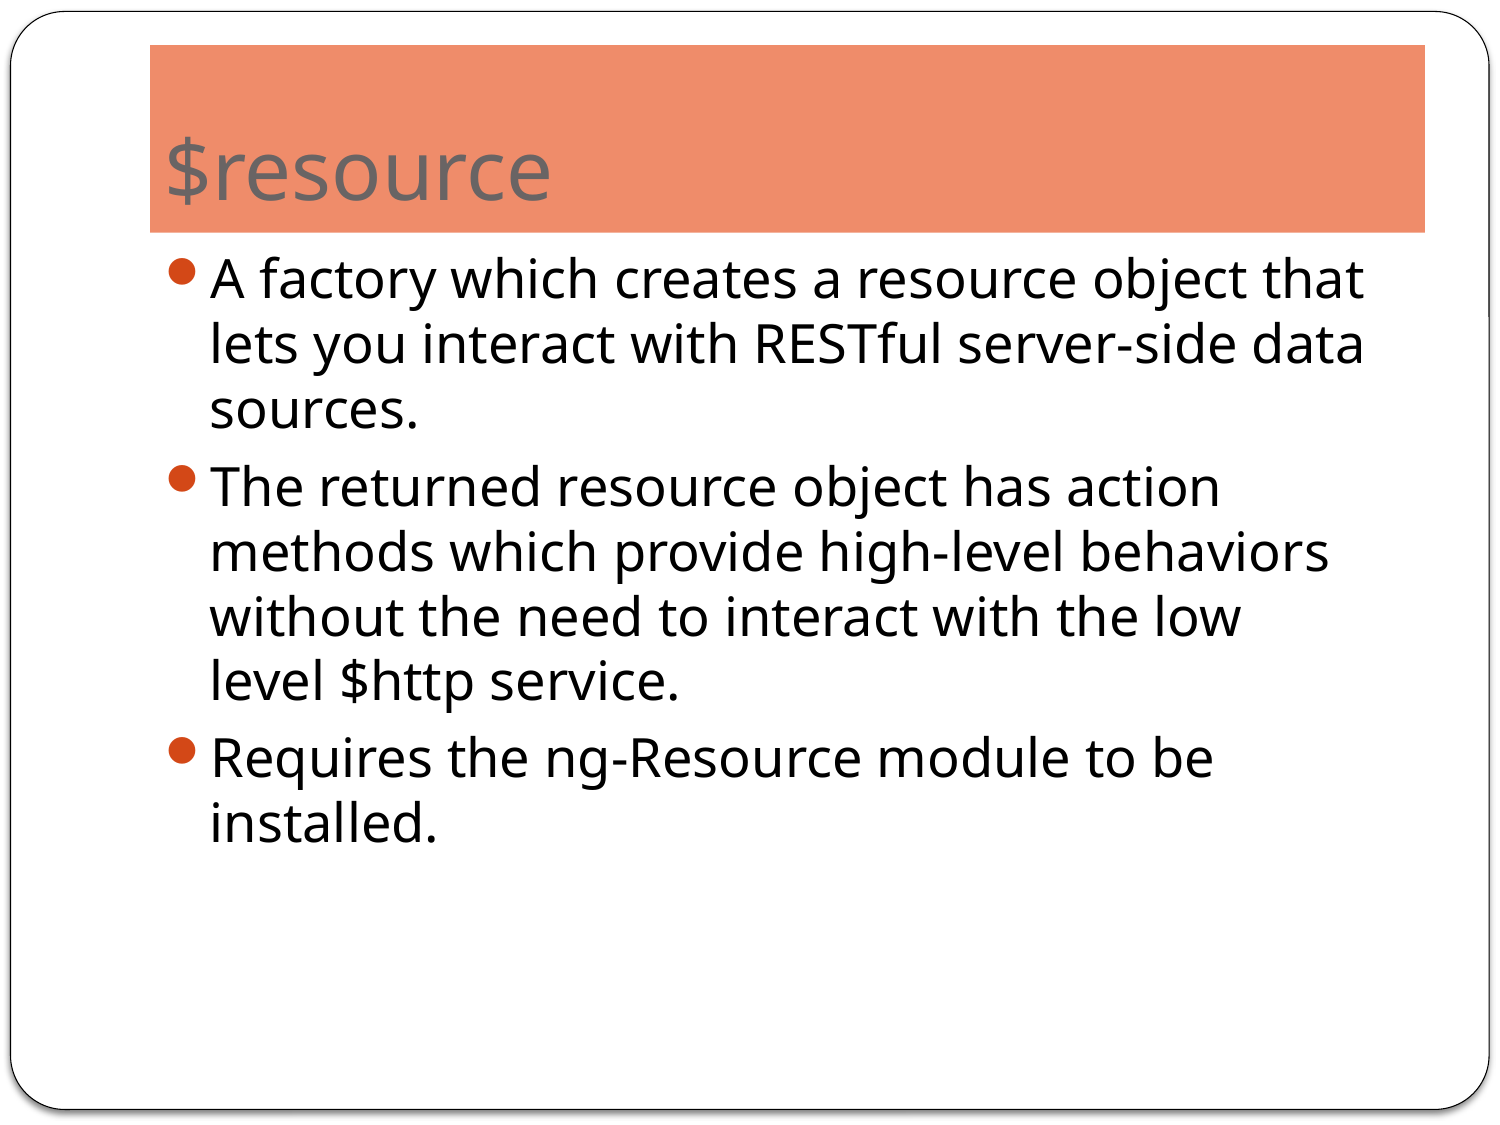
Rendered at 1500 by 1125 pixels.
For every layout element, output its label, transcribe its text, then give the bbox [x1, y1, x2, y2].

title $resource [150, 45, 1425, 233]
list A factory which creates a resource object that lets you interact with RESTful server-side data sources. The returned resource object has action methods which provide high-level behaviors without the need to interact with the low level $http service. Requires the ng-Resource module to be installed. [150, 237, 1425, 988]
